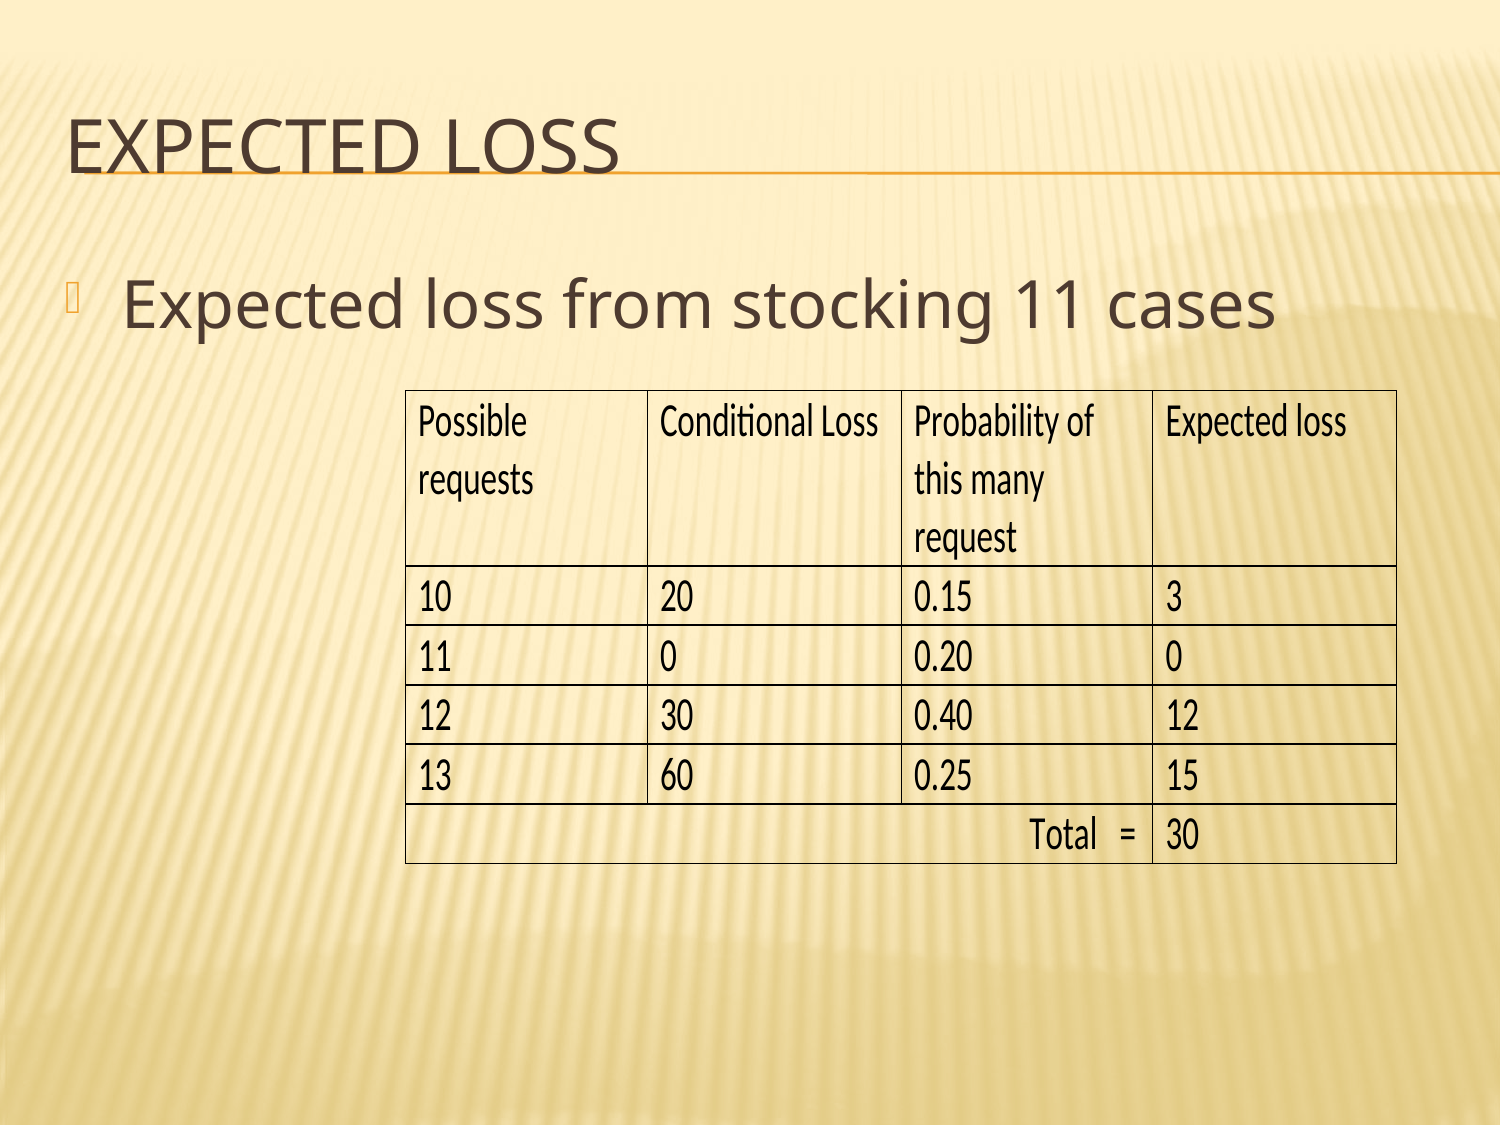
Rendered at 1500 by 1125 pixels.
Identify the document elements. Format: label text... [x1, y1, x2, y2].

list Expected loss from stocking 11 cases [50, 254, 1475, 998]
title Expected loss [50, 75, 1475, 213]
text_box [234, 389, 1401, 951]
